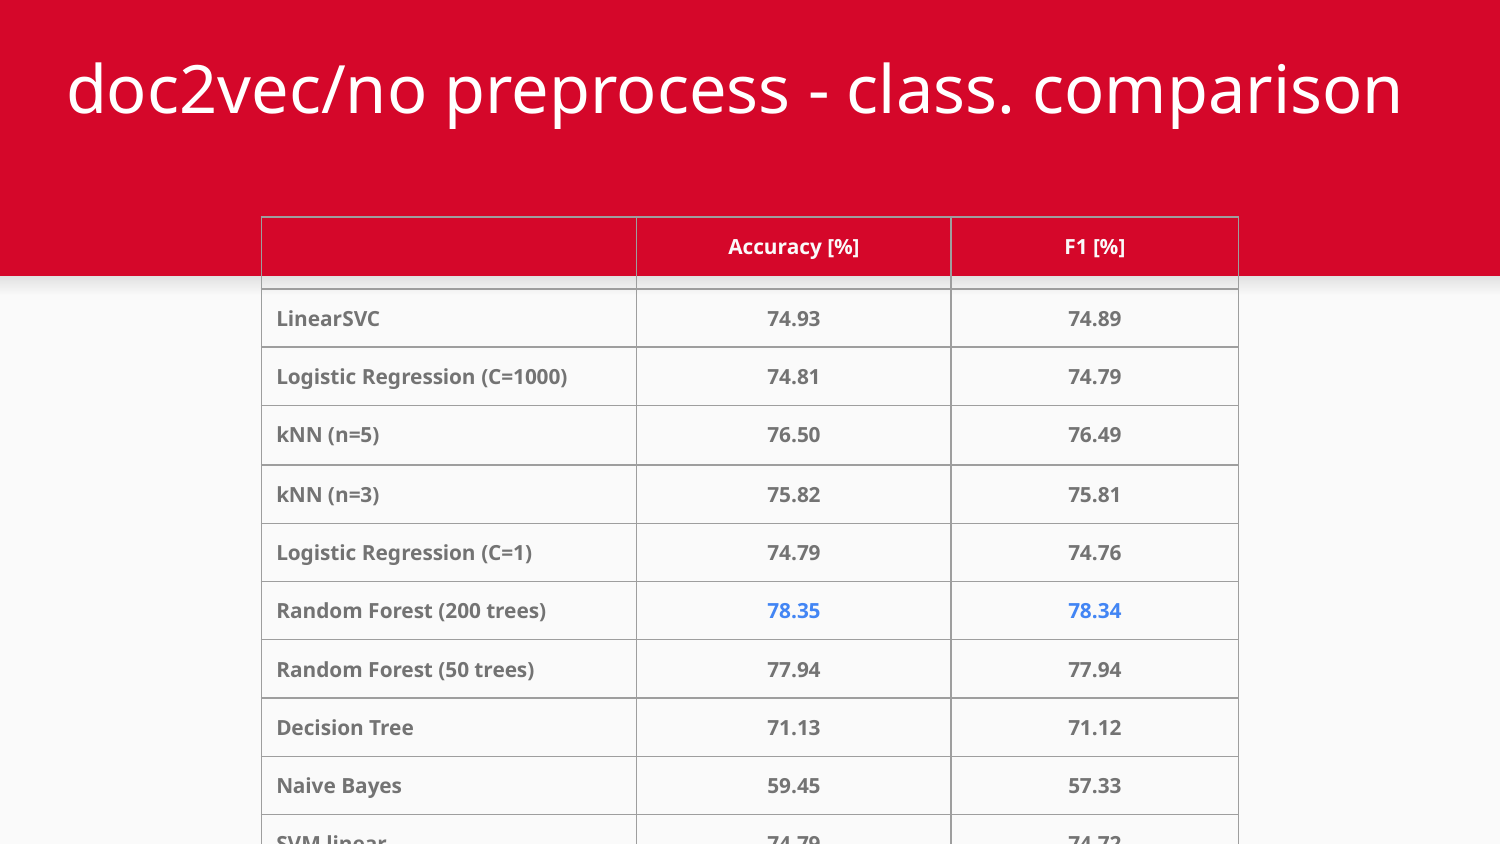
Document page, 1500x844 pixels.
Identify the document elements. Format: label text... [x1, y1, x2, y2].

table_cell 74.89 [952, 290, 1238, 346]
table_cell 74.93 [637, 290, 950, 346]
table_cell Random Forest (200 trees) [262, 582, 636, 639]
table_cell 74.79 [952, 348, 1238, 405]
table_cell Logistic Regression (C=1) [262, 524, 636, 581]
table_cell 76.49 [952, 406, 1238, 464]
table_cell LinearSVC [262, 290, 636, 346]
table_header [262, 218, 636, 288]
table_cell Random Forest (50 trees) [262, 640, 636, 697]
table_cell 71.13 [637, 699, 950, 756]
table_cell Naive Bayes [262, 757, 636, 814]
table_cell 74.79 [637, 815, 950, 844]
table_cell 74.72 [952, 815, 1238, 844]
table_cell 75.81 [952, 466, 1238, 523]
title doc2vec/no preprocess - class. comparison [51, 48, 1449, 143]
table_cell 77.94 [952, 640, 1238, 697]
table_cell kNN (n=5) [262, 406, 636, 464]
table_cell 78.34 [952, 582, 1238, 639]
table_cell kNN (n=3) [262, 466, 636, 523]
table_cell 75.82 [637, 466, 950, 523]
table_cell 74.76 [952, 524, 1238, 581]
table_cell SVM linear [262, 815, 636, 844]
table_cell 77.94 [637, 640, 950, 697]
table_cell 71.12 [952, 699, 1238, 756]
table_cell Decision Tree [262, 699, 636, 756]
table_cell 74.81 [637, 348, 950, 405]
table_header Accuracy [%] [637, 218, 950, 288]
table_cell 76.50 [637, 406, 950, 464]
table_cell 57.33 [952, 757, 1238, 814]
table_cell 74.79 [637, 524, 950, 581]
table_cell 78.35 [637, 582, 950, 639]
table_header F1 [%] [952, 218, 1238, 288]
table_cell 59.45 [637, 757, 950, 814]
table_cell Logistic Regression (C=1000) [262, 348, 636, 405]
